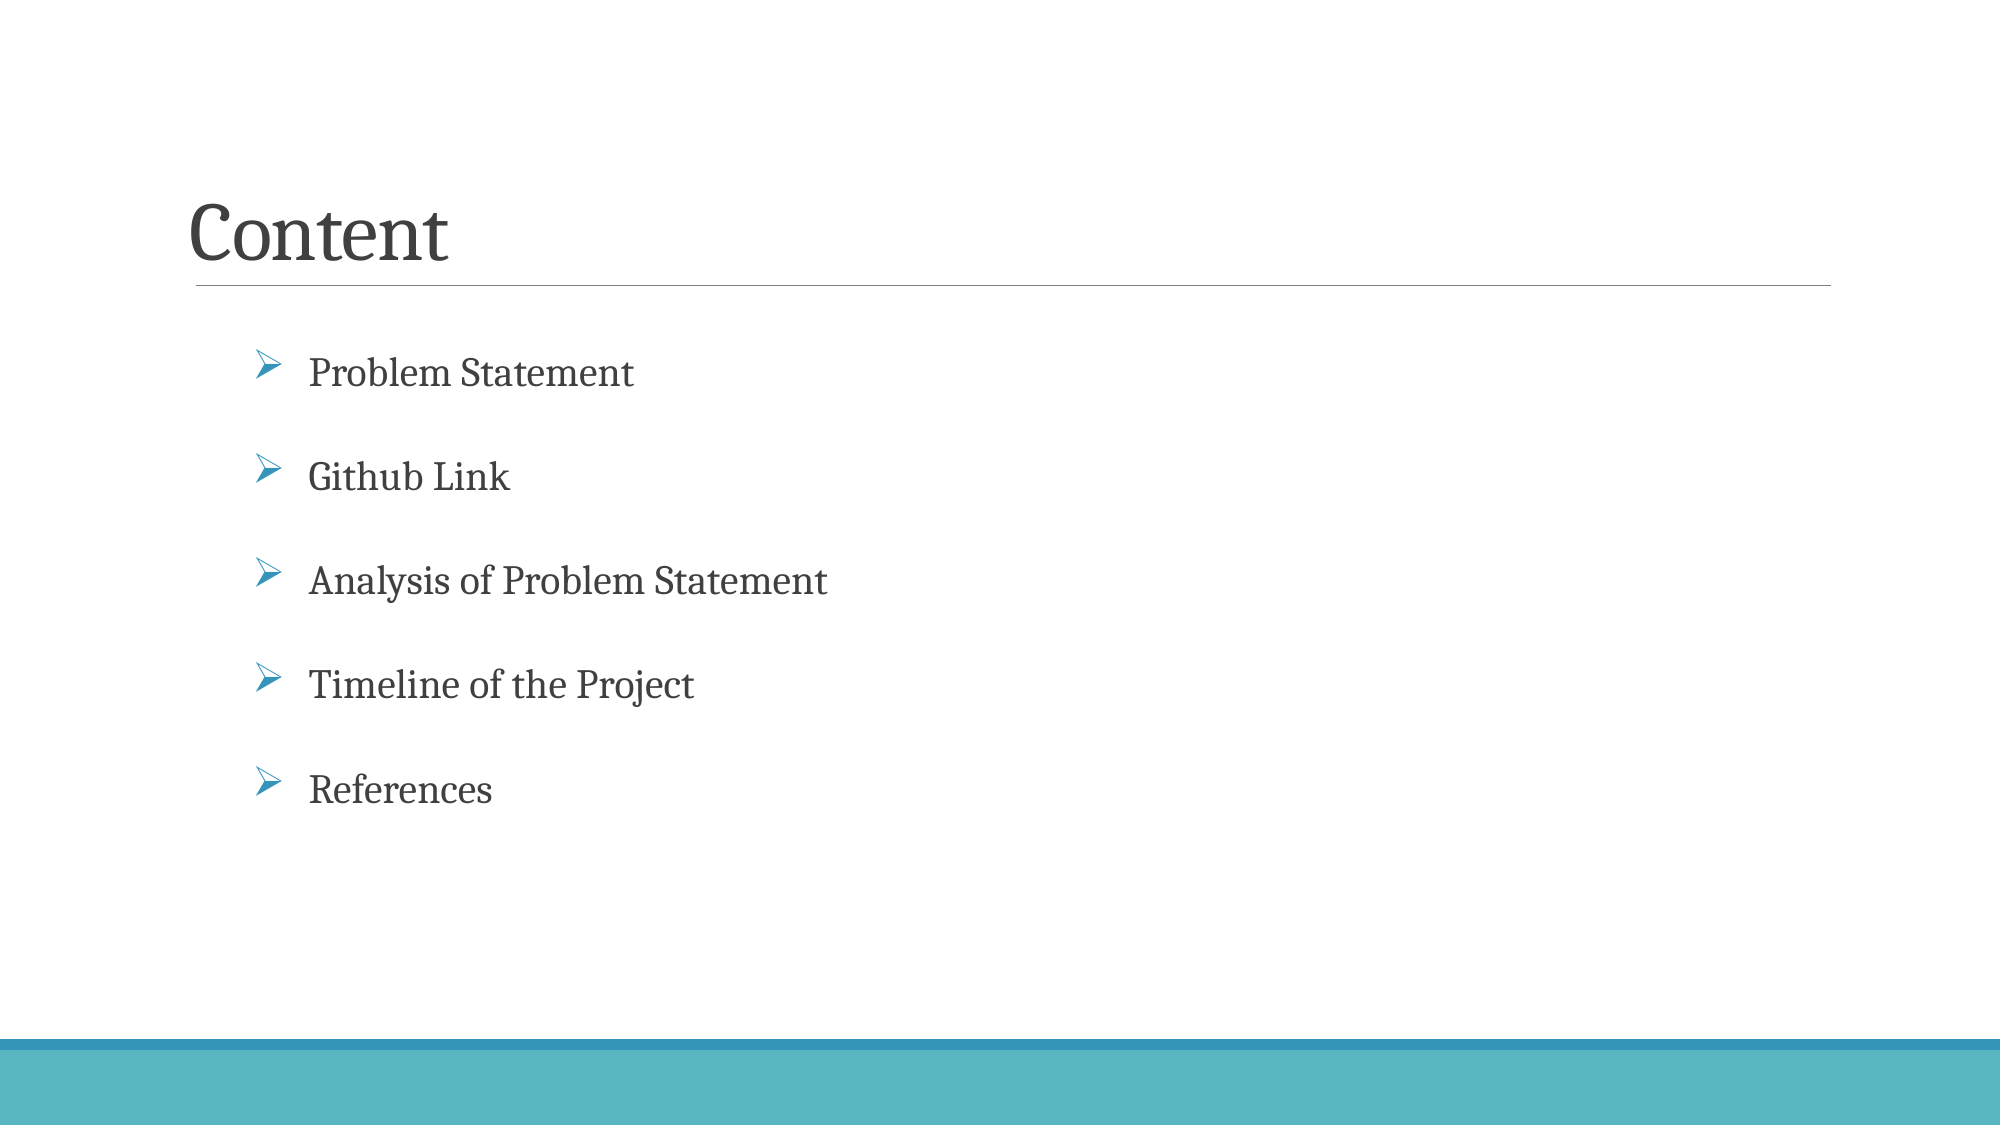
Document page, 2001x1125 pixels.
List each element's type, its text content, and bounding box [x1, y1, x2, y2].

list Problem Statement Github Link Analysis of Problem Statement Timeline of the Project References [212, 286, 1963, 931]
title Content [174, 116, 1825, 355]
